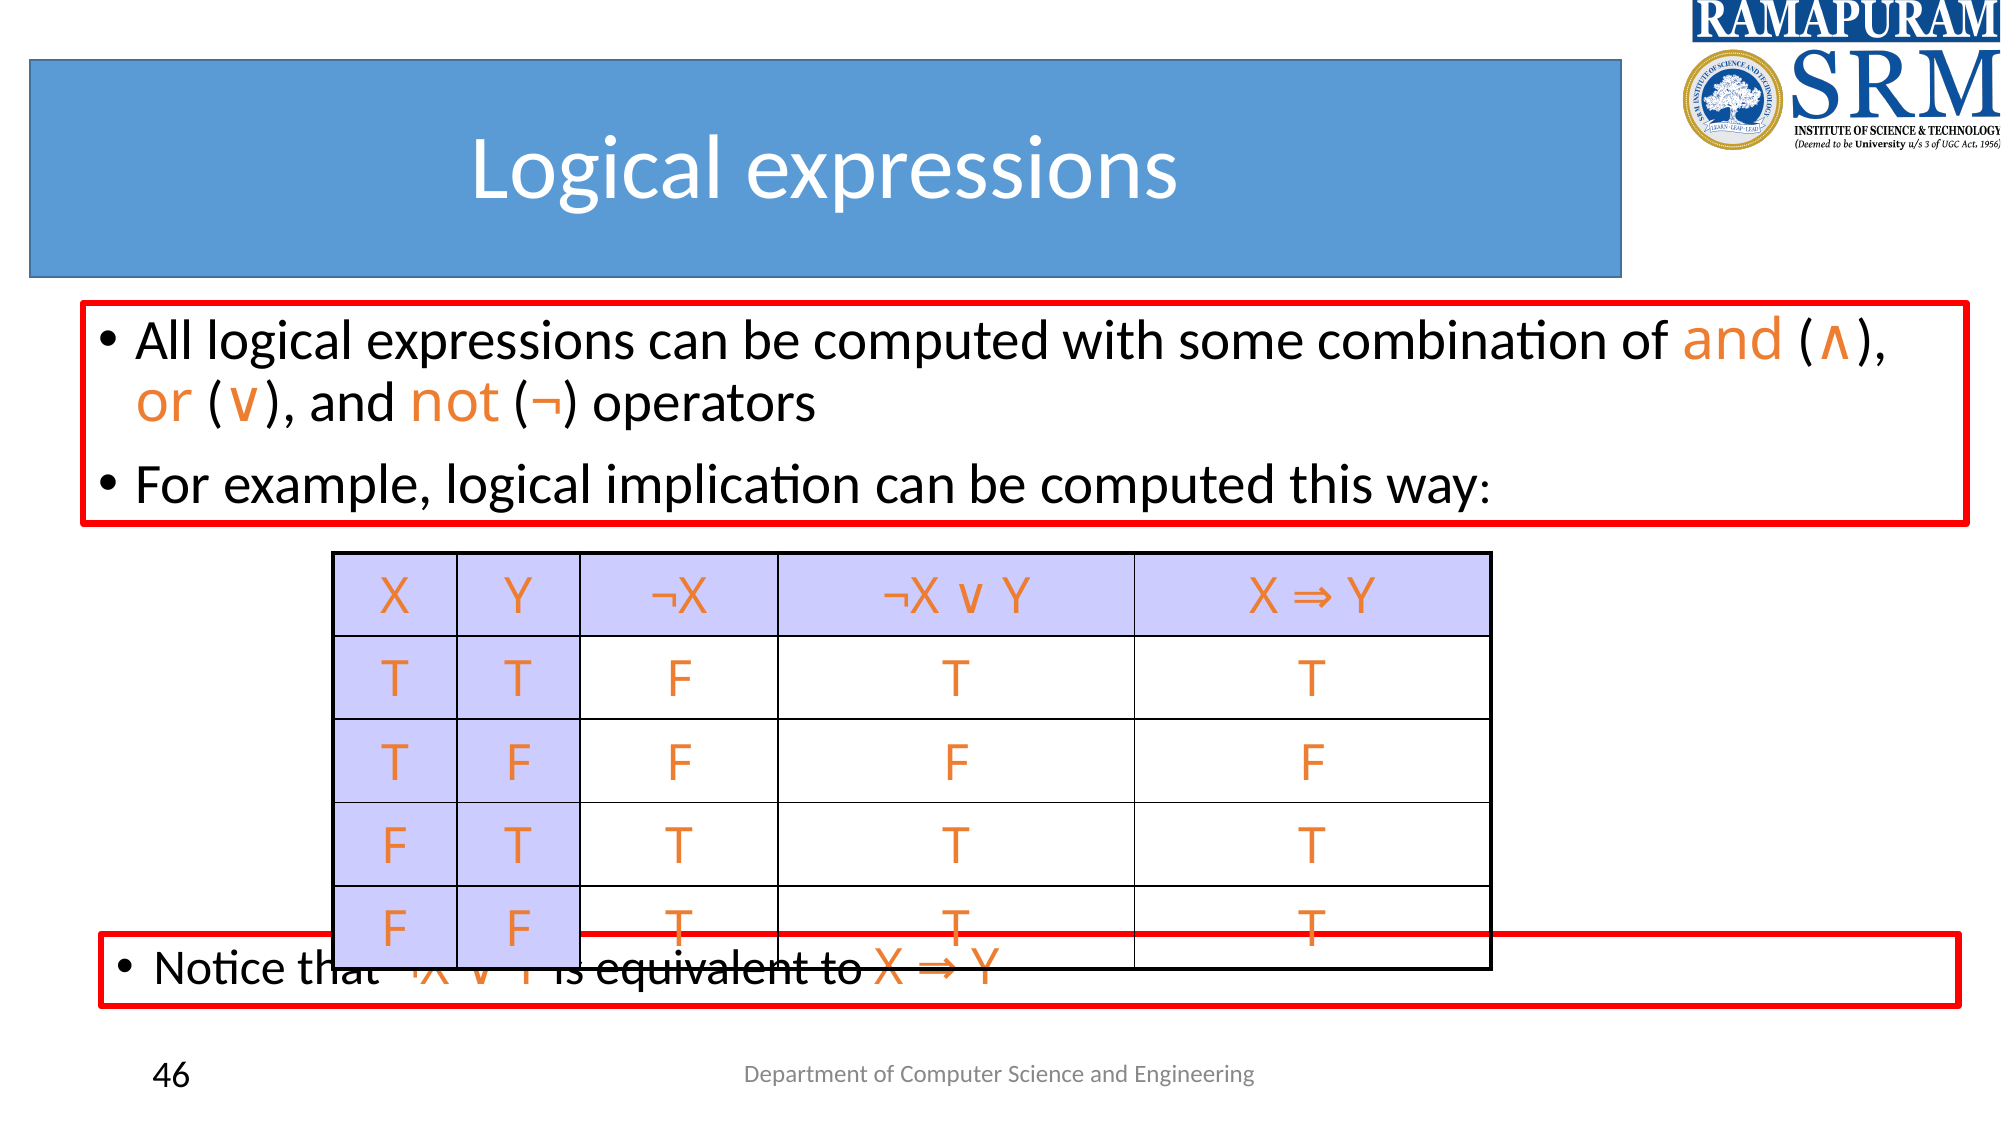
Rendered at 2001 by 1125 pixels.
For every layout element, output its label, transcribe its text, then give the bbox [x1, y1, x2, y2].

table_cell T [779, 803, 1134, 885]
list Notice that ¬X ∨ Y is equivalent to X ⇒ Y [101, 933, 1959, 1006]
table_cell T [779, 637, 1134, 718]
table_cell F [779, 720, 1134, 802]
table_cell T [335, 720, 456, 802]
table_cell F [335, 803, 456, 885]
table_cell F [1135, 720, 1489, 802]
table_cell T [1135, 637, 1489, 718]
table_cell F [335, 887, 456, 967]
table_cell T [1135, 803, 1489, 885]
table_cell F [581, 637, 777, 718]
table_cell T [1135, 887, 1489, 967]
table_cell T [458, 803, 579, 885]
table_header ¬X [581, 555, 777, 635]
table_cell T [779, 887, 1134, 967]
table_header X [335, 555, 456, 635]
table_header Y [458, 555, 579, 635]
slide_number ‹#› [137, 1042, 588, 1103]
table_cell F [458, 720, 579, 802]
table_cell T [458, 637, 579, 718]
table_header X ⇒ Y [1135, 555, 1489, 635]
table_header ¬X ∨ Y [779, 555, 1134, 635]
table_cell F [581, 720, 777, 802]
table_cell T [581, 803, 777, 885]
title Logical expressions [30, 59, 1622, 278]
list All logical expressions can be computed with some combination of and (∧), or (∨), and not (¬) operators For example, logical implication can be computed this way: [83, 303, 1967, 524]
picture [1621, 0, 2001, 169]
table_cell T [335, 637, 456, 718]
footer Department of Computer Science and Engineering [662, 1042, 1338, 1103]
table_cell T [581, 887, 777, 967]
table_cell F [458, 887, 579, 967]
